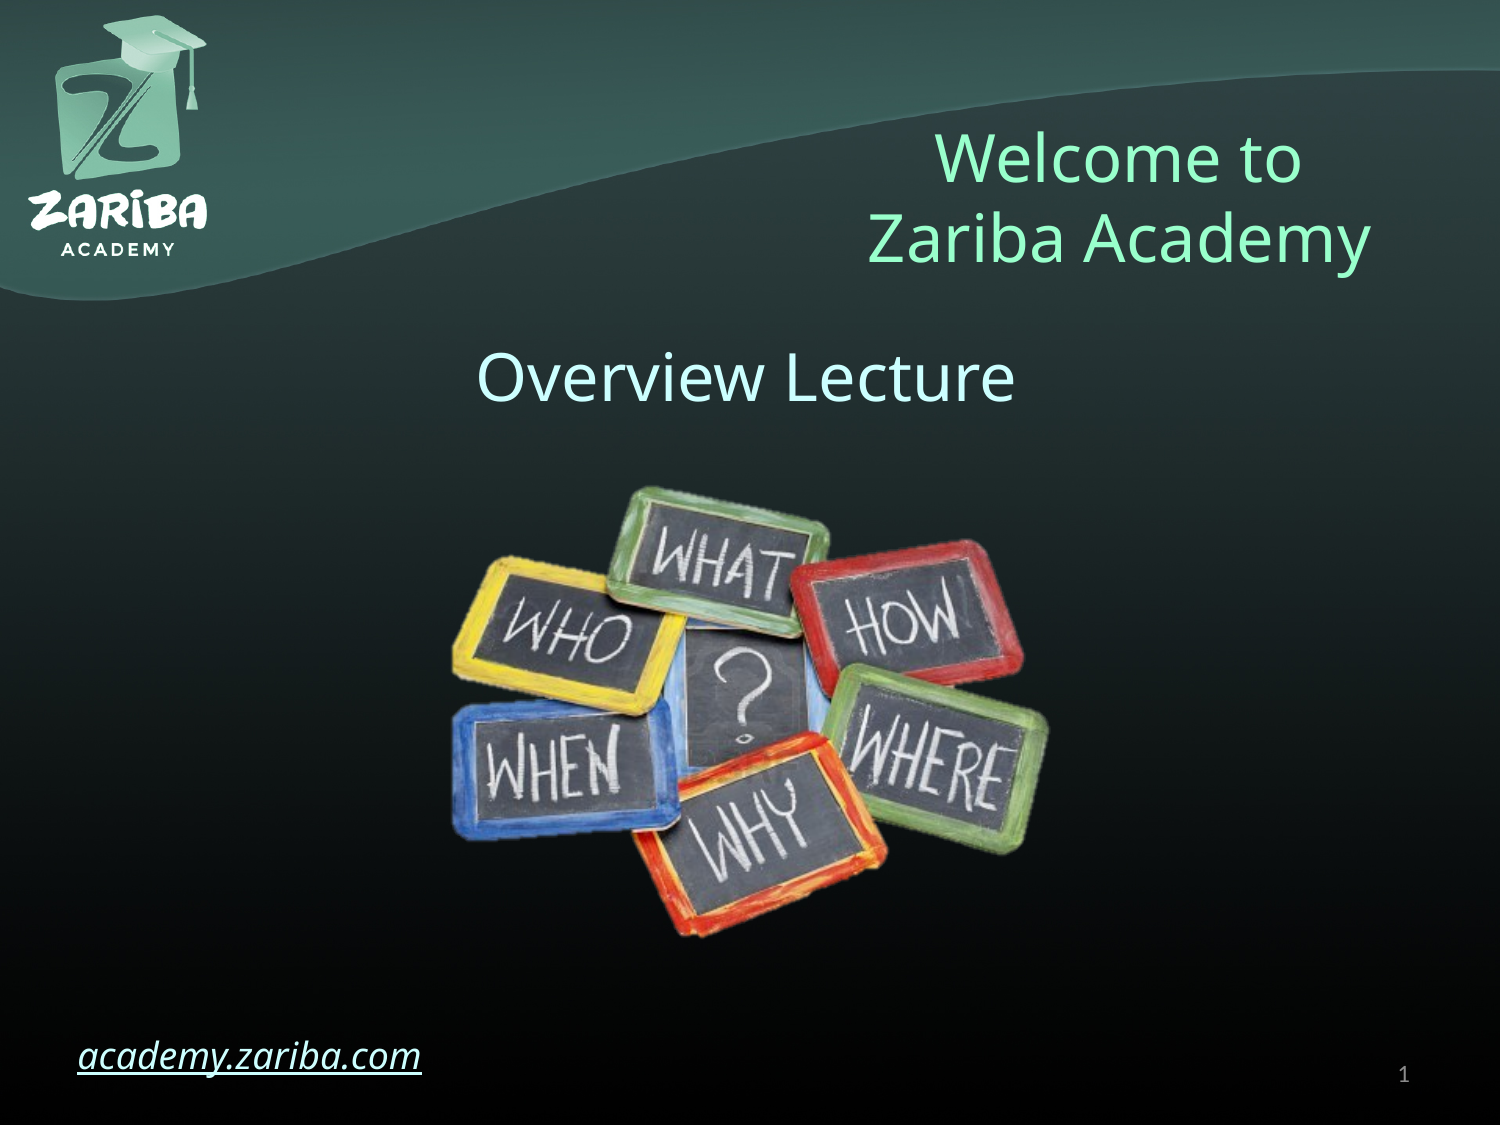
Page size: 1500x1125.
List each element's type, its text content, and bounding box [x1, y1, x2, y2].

text_box academy.zariba.com [0, 983, 500, 1125]
slide_number 1 [1074, 1042, 1425, 1103]
picture [0, 317, 1500, 1125]
text_box Overview Lecture [0, 253, 1497, 495]
picture [0, 0, 1500, 253]
title Welcome to Zariba Academy [562, 75, 1500, 317]
